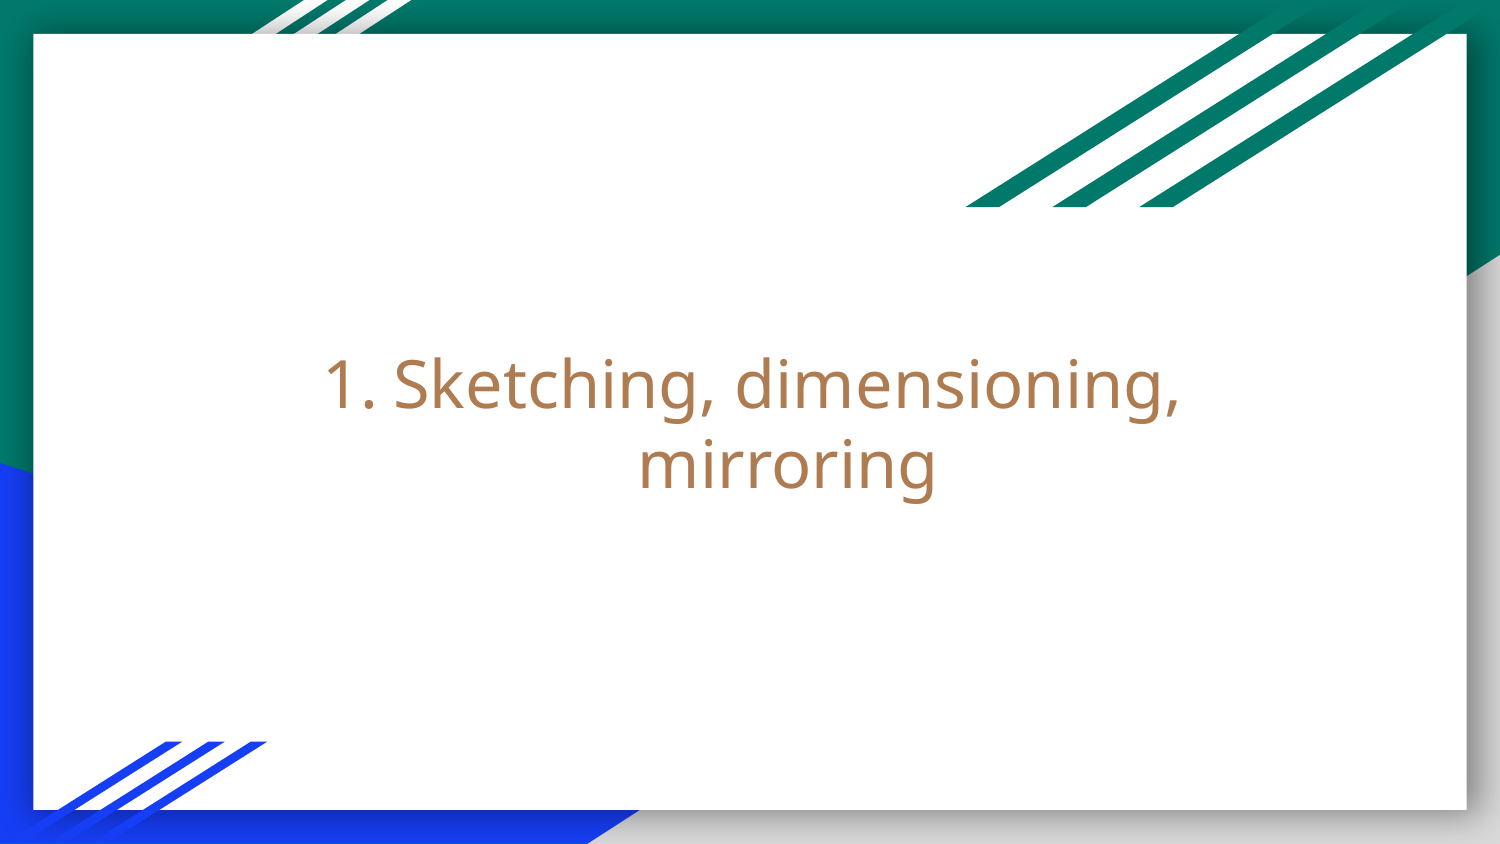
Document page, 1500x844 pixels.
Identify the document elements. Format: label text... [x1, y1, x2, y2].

title Sketching, dimensioning, mirroring [228, 213, 1274, 630]
